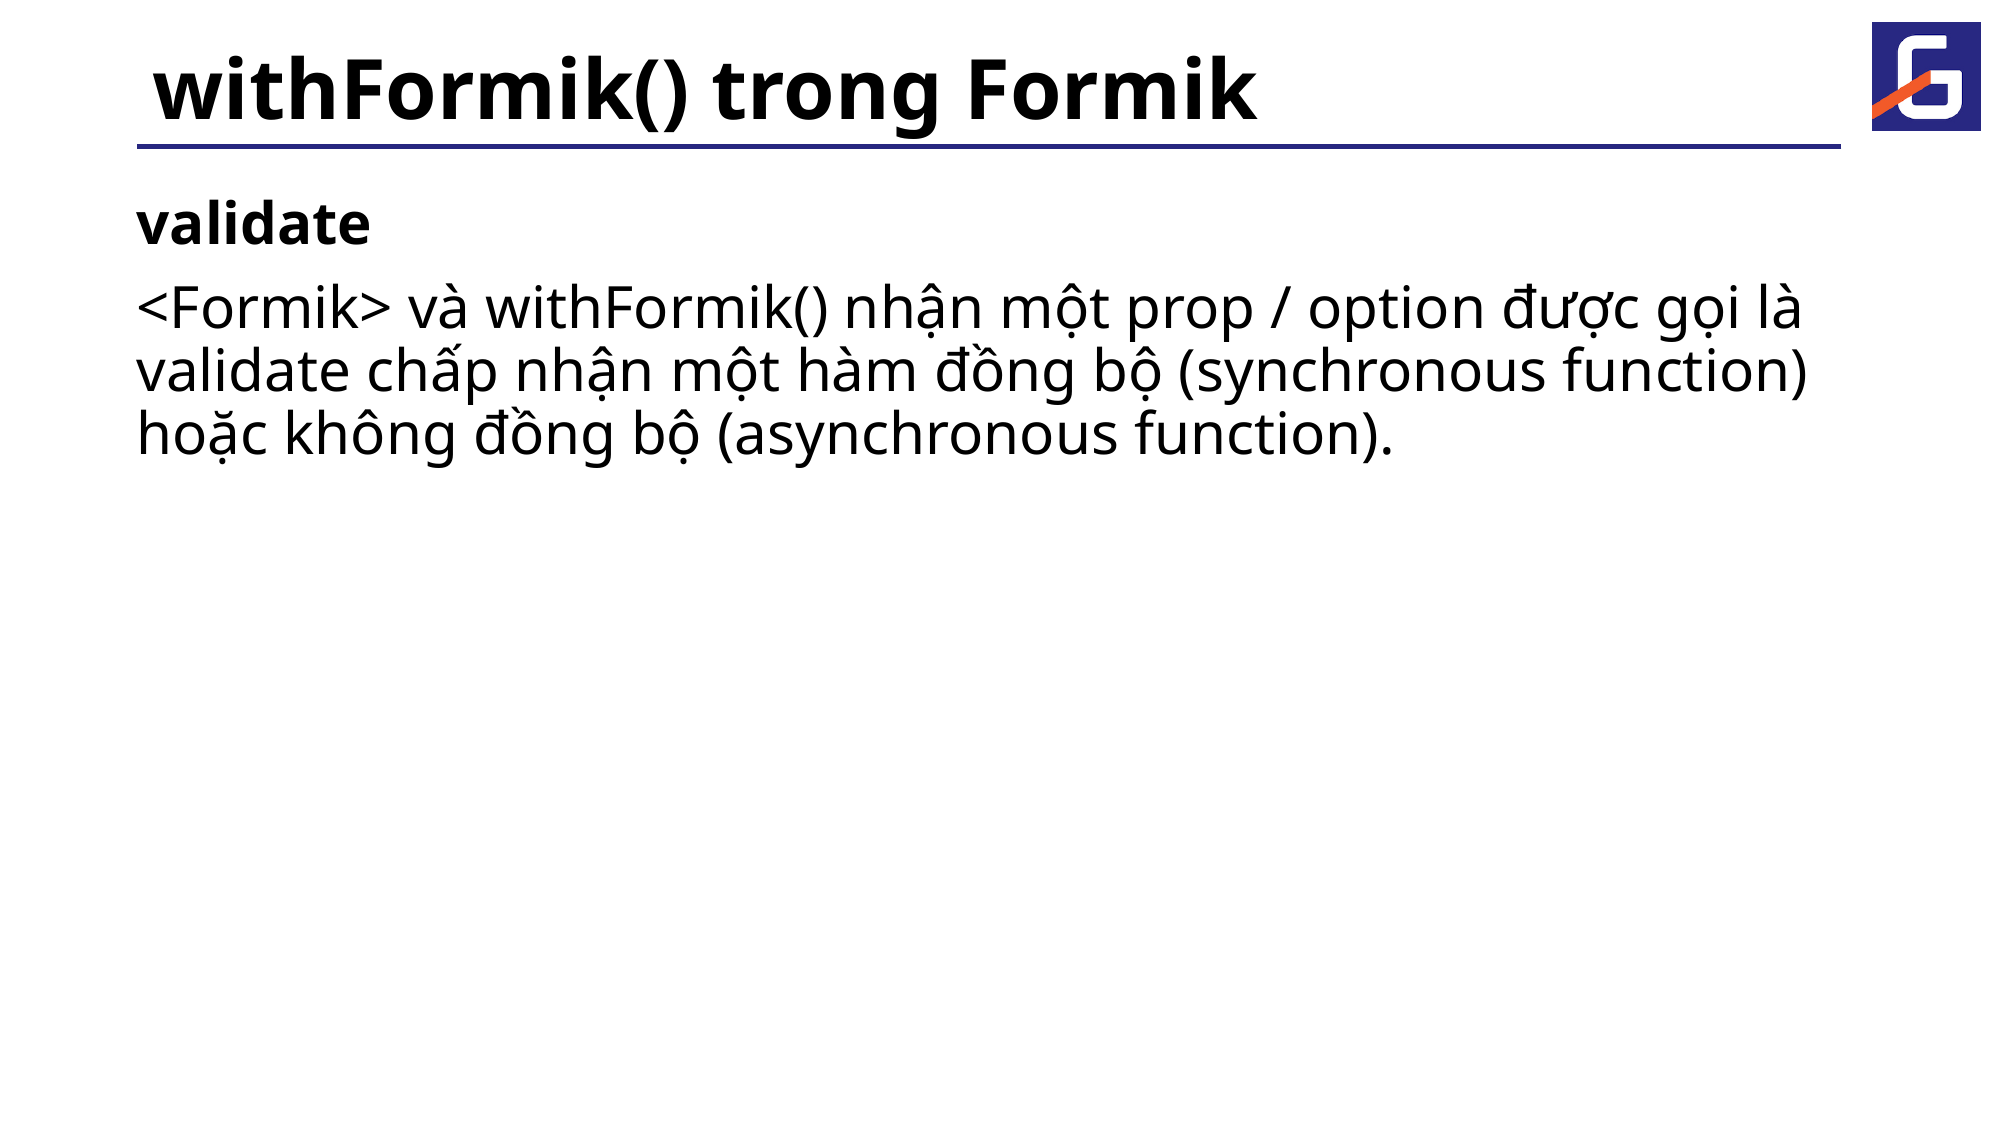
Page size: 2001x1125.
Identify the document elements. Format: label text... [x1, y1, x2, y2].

title withFormik() trong Formik [137, 26, 1863, 160]
list validate <Formik> và withFormik() nhận một prop / option được gọi là validate chấp nhận một hàm đồng bộ (synchronous function) hoặc không đồng bộ (asynchronous function). [121, 186, 1863, 1029]
picture [1872, 22, 1981, 131]
